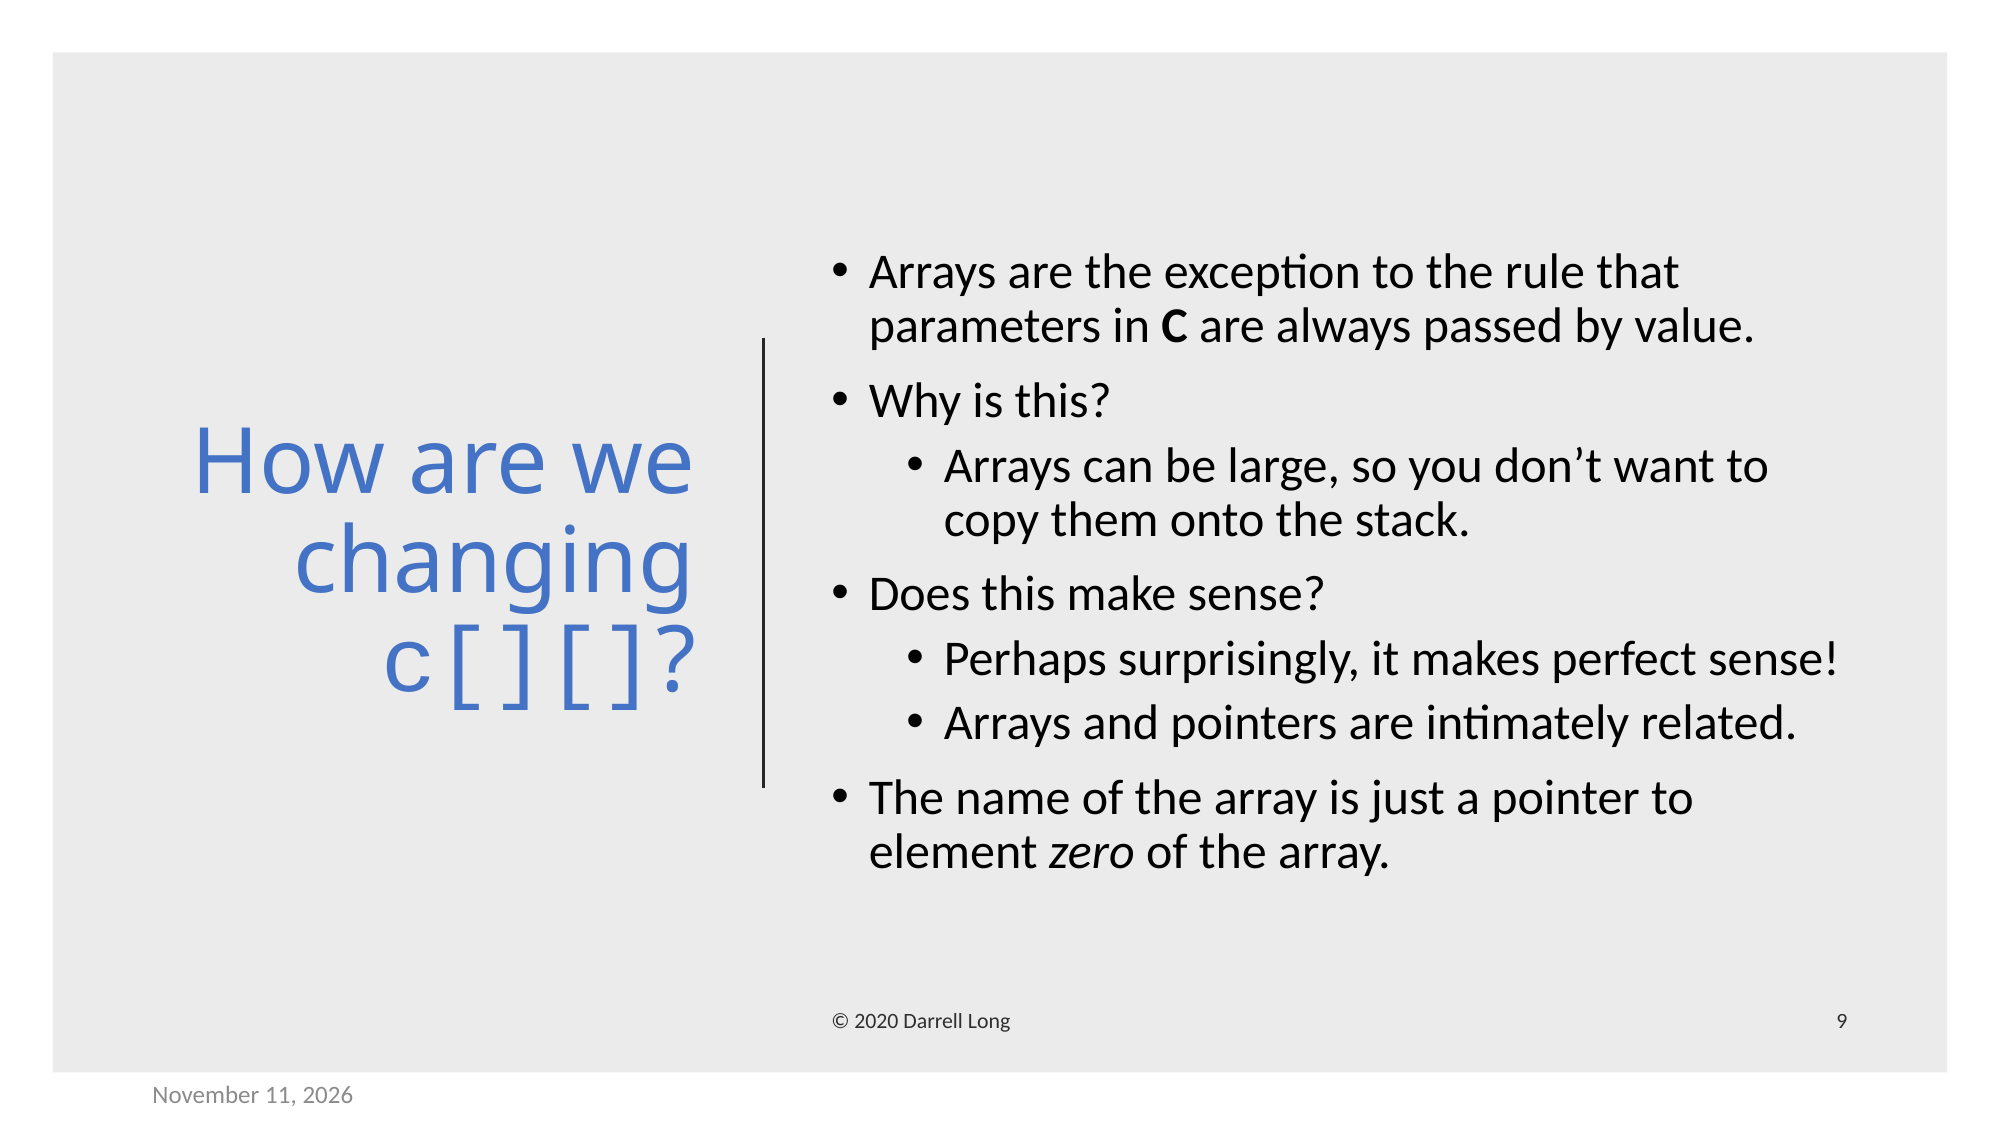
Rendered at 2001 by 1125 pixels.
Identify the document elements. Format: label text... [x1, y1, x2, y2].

title How are we changing c[][]? [137, 158, 711, 967]
footer © 2020 Darrell Long [816, 989, 1680, 1050]
text_box [52, 51, 1948, 1073]
slide_number 9 [1734, 989, 1863, 1050]
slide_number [137, 1063, 588, 1124]
list Arrays are the exception to the rule that parameters in C are always passed by value. Why is this? Arrays can be large, so you don’t want to copy them onto the stack. Does this make sense? Perhaps surprisingly, it makes perfect sense! Arrays and pointers are intimately related. The name of the array is just a pointer to element zero of the array. [816, 158, 1863, 967]
